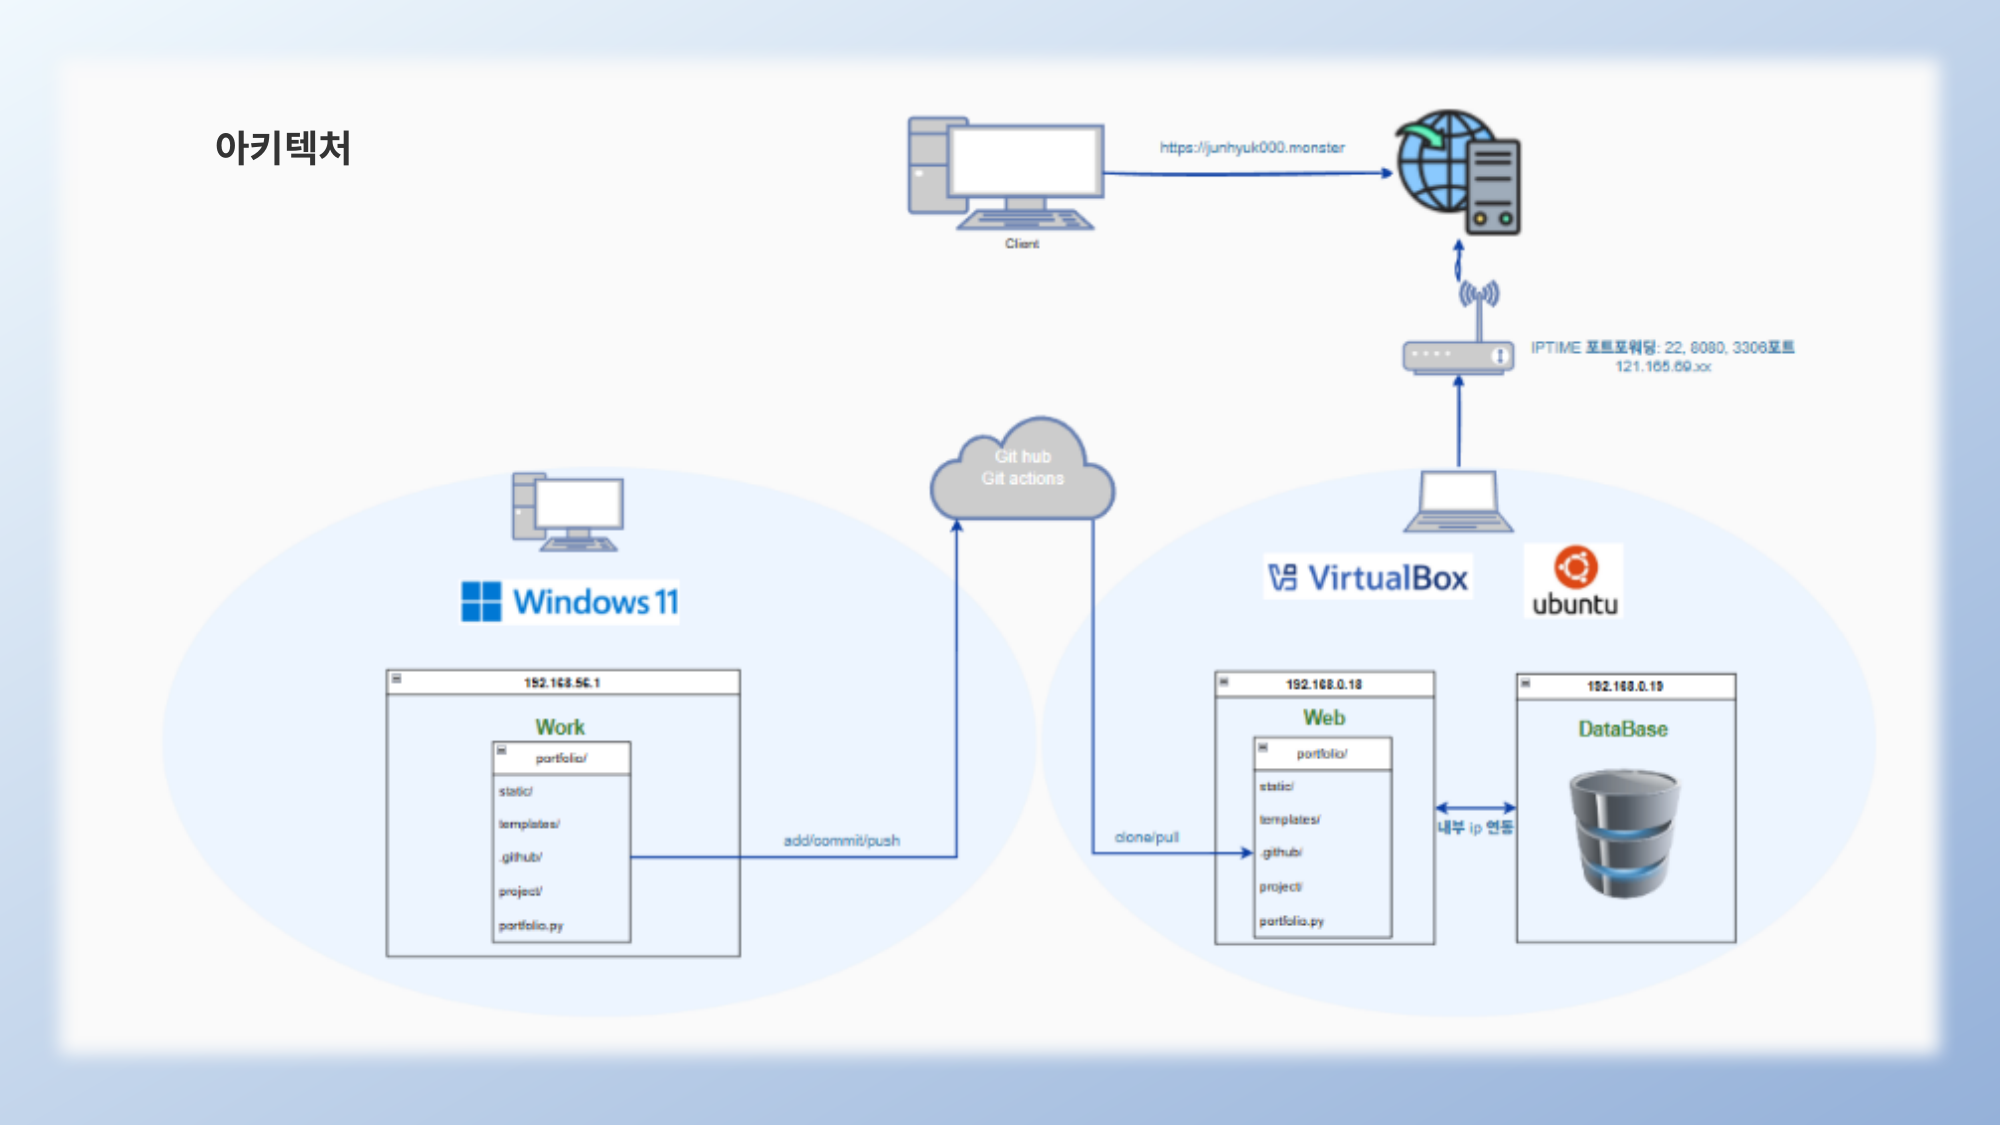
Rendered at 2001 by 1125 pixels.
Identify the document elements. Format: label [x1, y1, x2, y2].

picture [42, 42, 1958, 1073]
